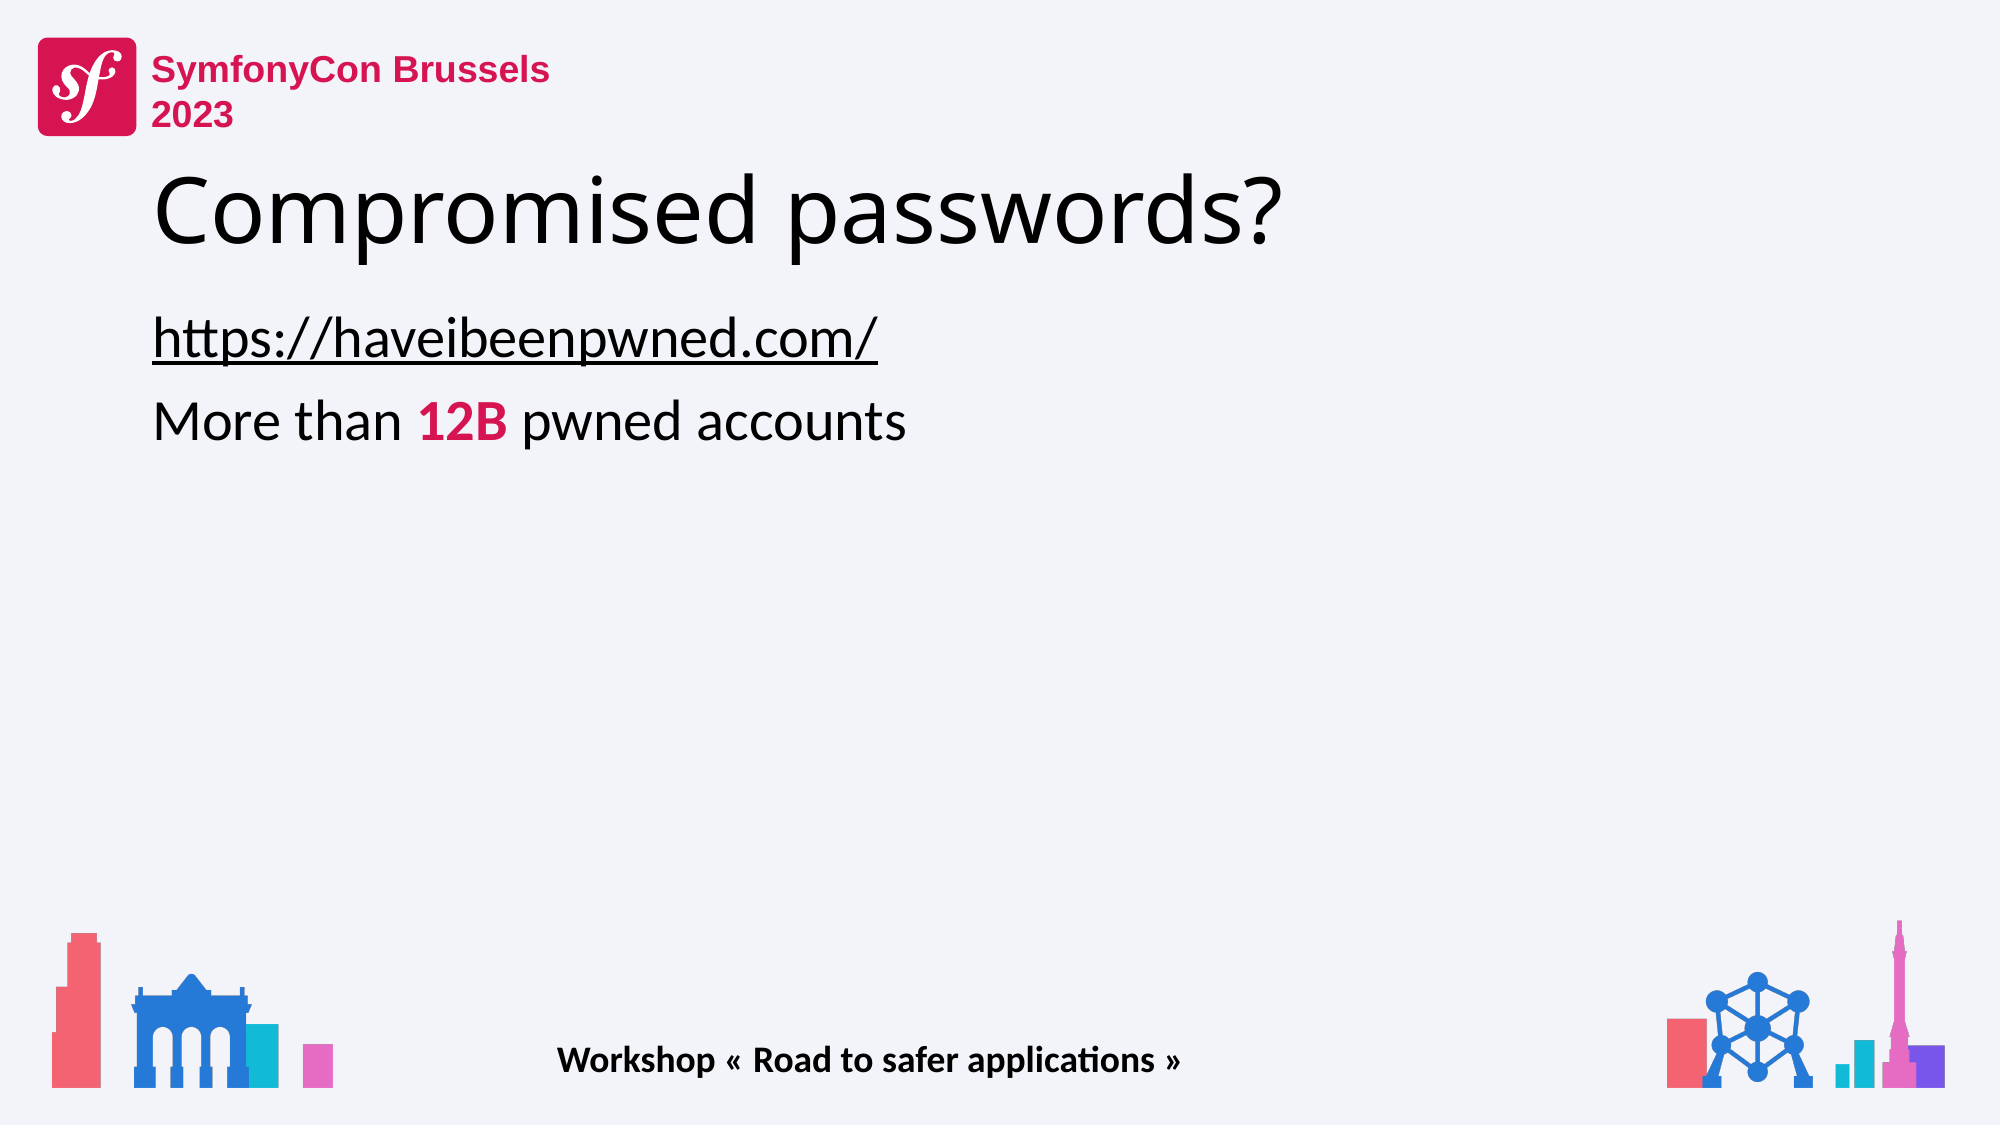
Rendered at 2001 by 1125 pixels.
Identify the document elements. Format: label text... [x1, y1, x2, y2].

picture [0, 899, 333, 1088]
picture [1667, 899, 2001, 1088]
title Compromised passwords? [137, 150, 1863, 278]
list https://haveibeenpwned.com/ More than 12B pwned accounts [137, 299, 1863, 1014]
